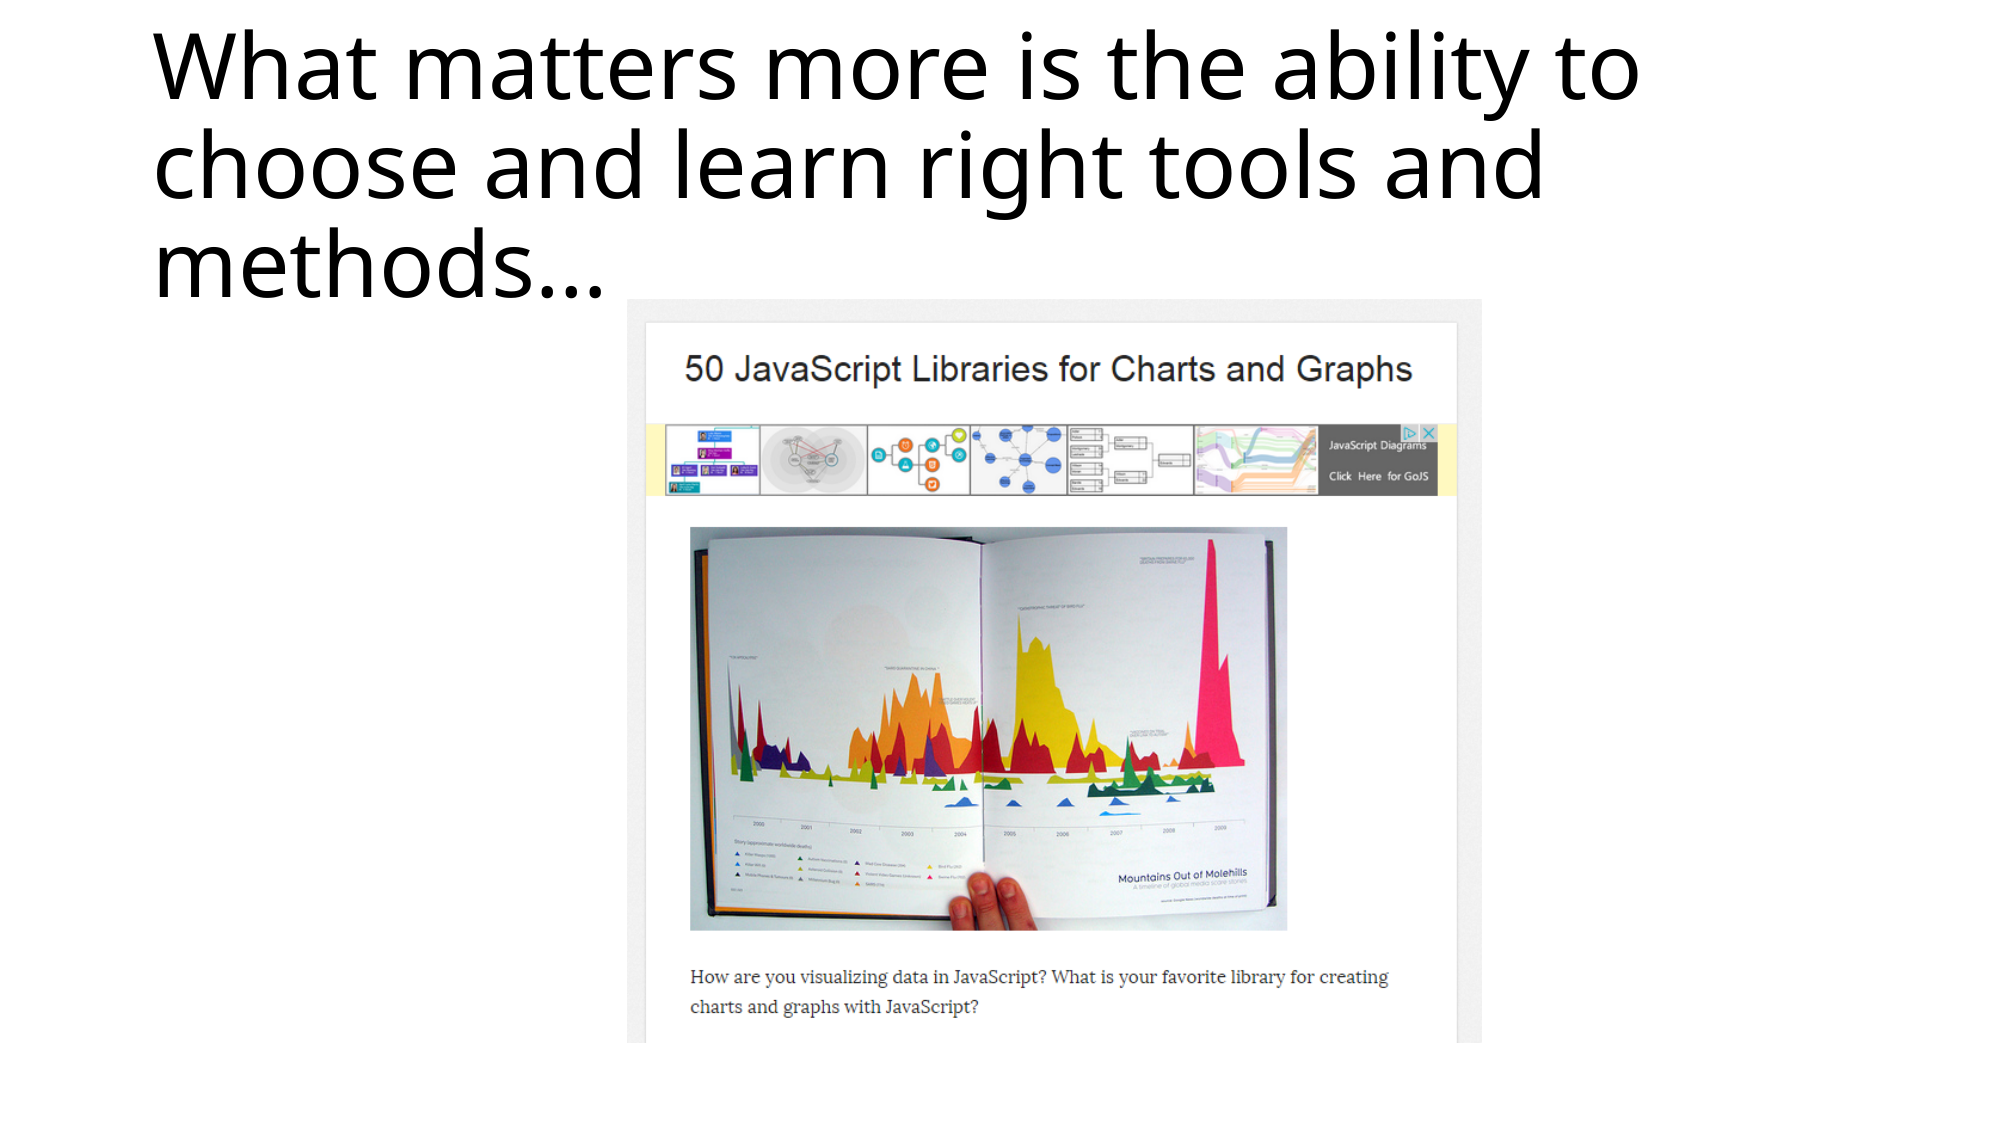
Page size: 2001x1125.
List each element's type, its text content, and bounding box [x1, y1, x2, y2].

picture [627, 299, 1482, 1043]
title What matters more is the ability to choose and learn right tools and methods… [137, 59, 1863, 278]
